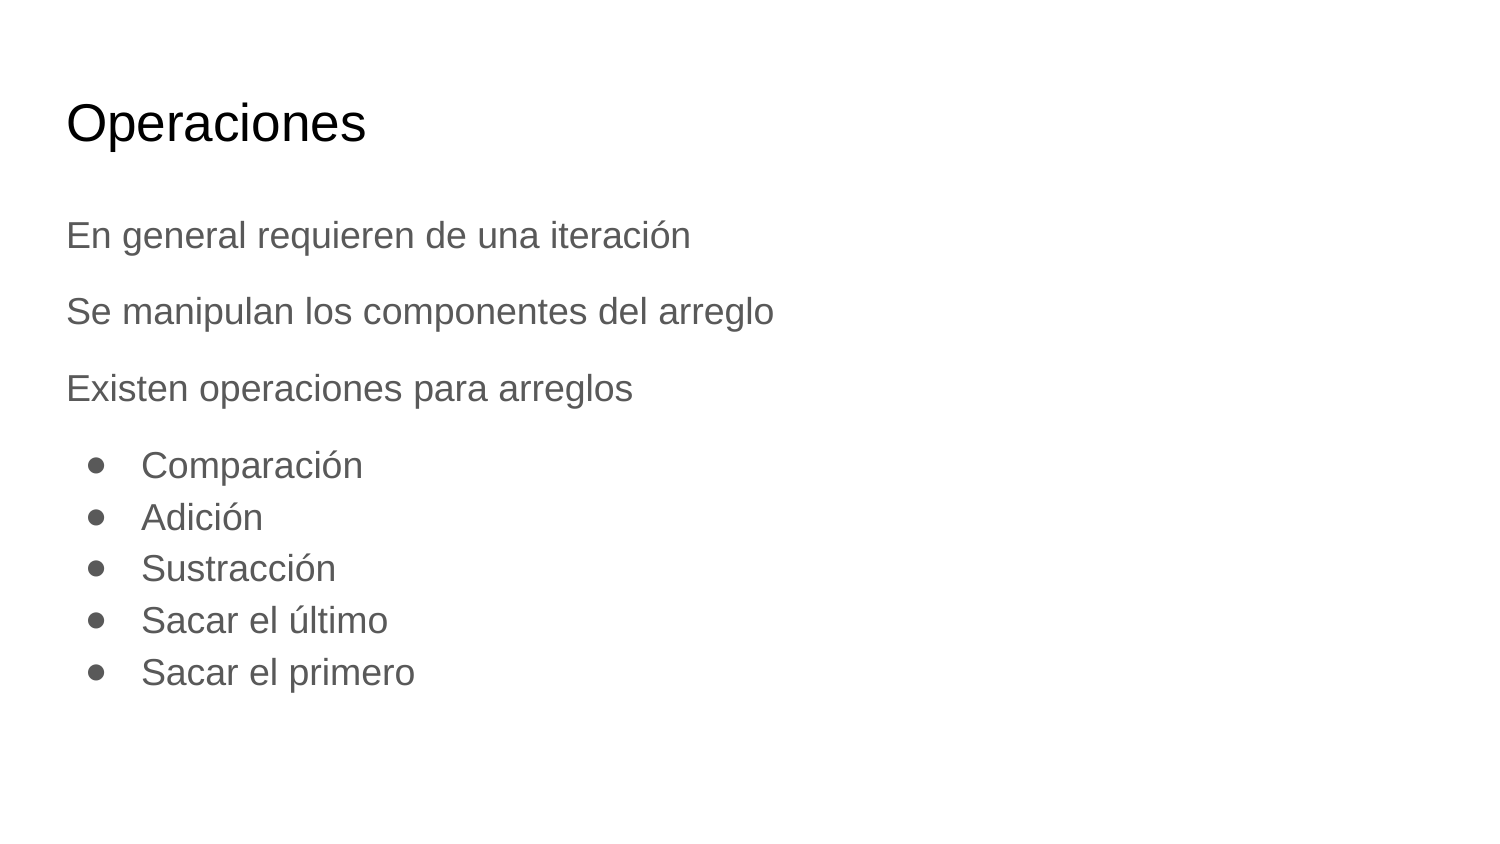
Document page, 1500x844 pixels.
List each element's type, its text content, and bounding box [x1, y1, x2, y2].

title Operaciones [51, 72, 1449, 167]
list En general requieren de una iteración Se manipulan los componentes del arreglo Existen operaciones para arreglos Comparación Adición Sustracción Sacar el último Sacar el primero [51, 189, 1449, 750]
